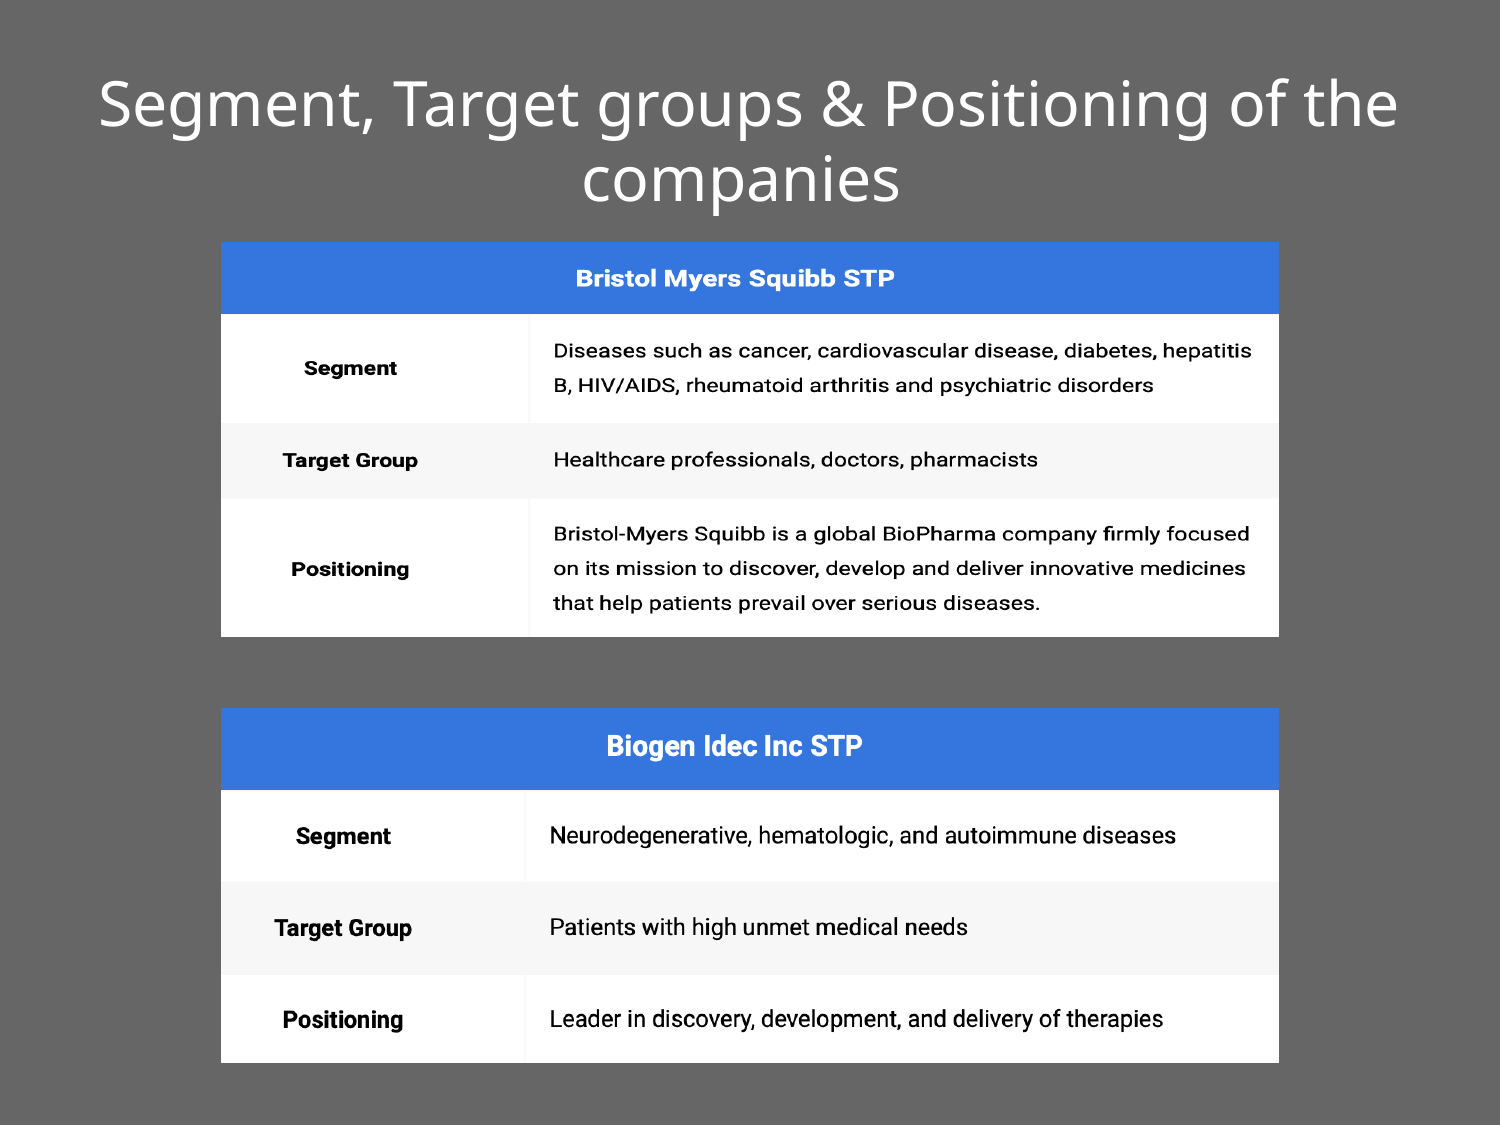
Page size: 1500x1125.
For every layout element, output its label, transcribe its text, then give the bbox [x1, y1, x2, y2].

title Segment, Target groups & Positioning of the companies [75, 45, 1425, 233]
picture [220, 708, 1280, 1063]
picture [220, 242, 1280, 637]
